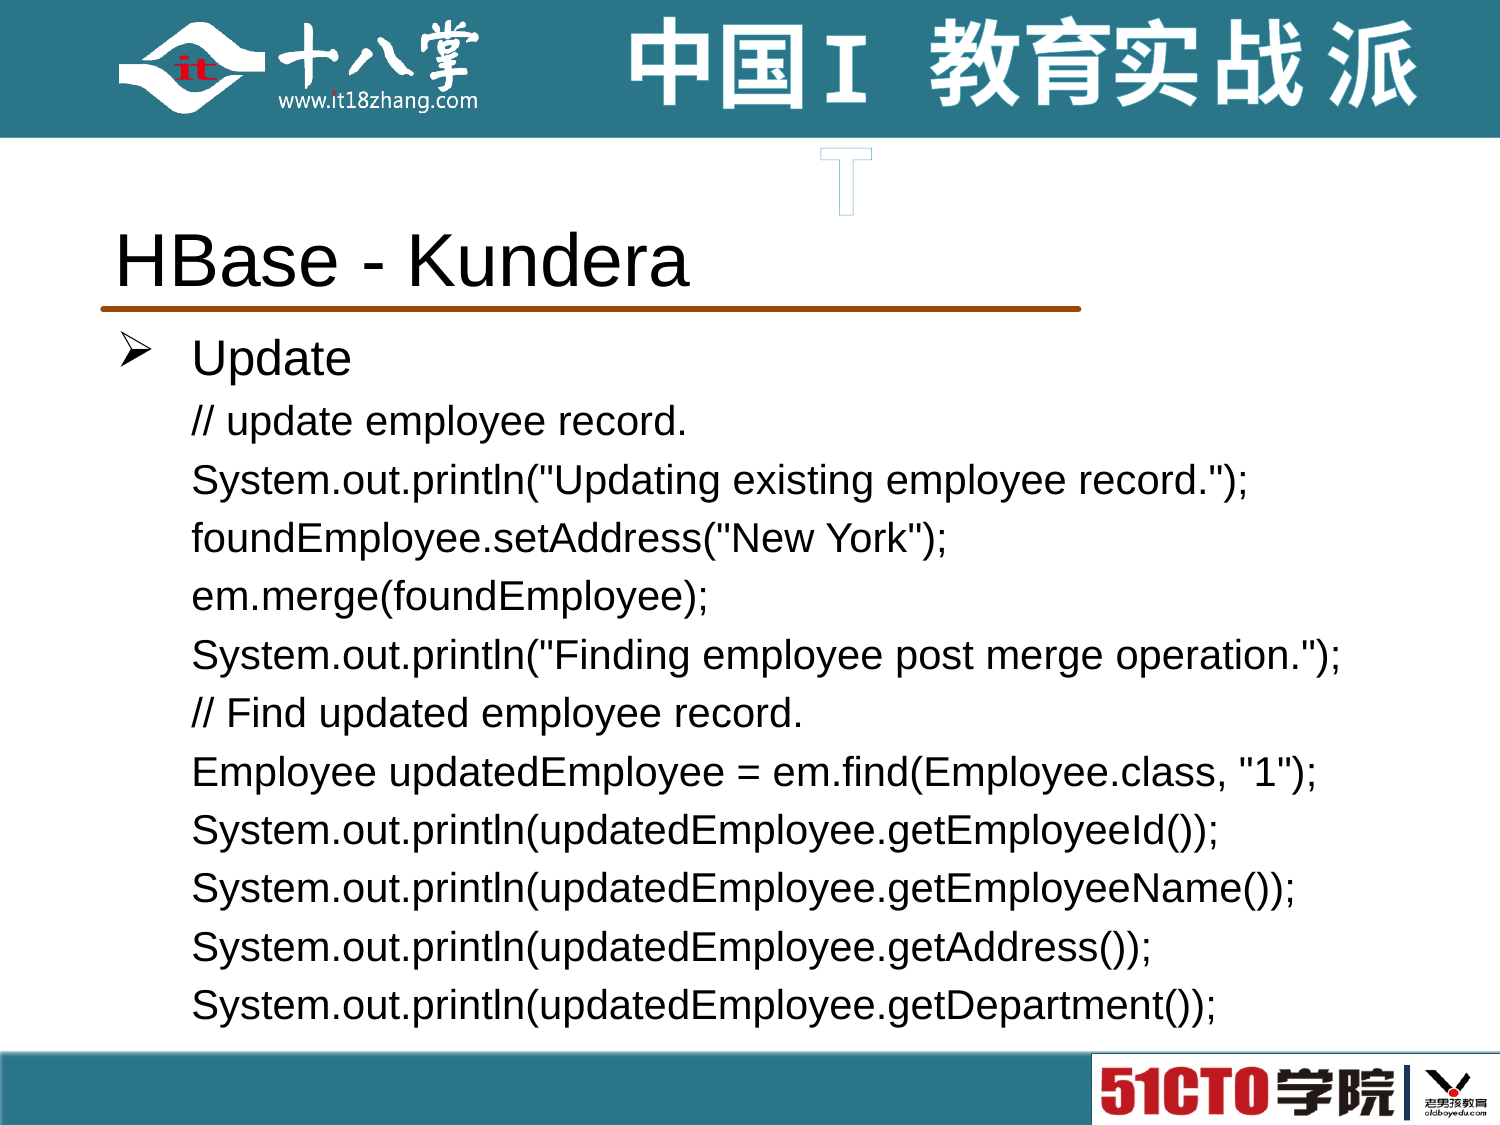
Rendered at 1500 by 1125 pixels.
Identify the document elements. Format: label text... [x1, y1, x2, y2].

picture [1092, 1054, 1500, 1125]
list Update // update employee record. System.out.println("Updating existing employee record."); foundEmployee.setAddress("New York"); em.merge(foundEmployee); System.out.println("Finding employee post merge operation."); // Find updated employee record. Employee updatedEmployee = em.find(Employee.class, "1"); System.out.println(updatedEmployee.getEmployeeId()); System.out.println(updatedEmployee.getEmployeeName()); System.out.println(updatedEmployee.getAddress()); System.out.println(updatedEmployee.getDepartment()); [101, 318, 1424, 1035]
picture [119, 20, 479, 114]
title HBase - Kundera [100, 204, 1424, 303]
